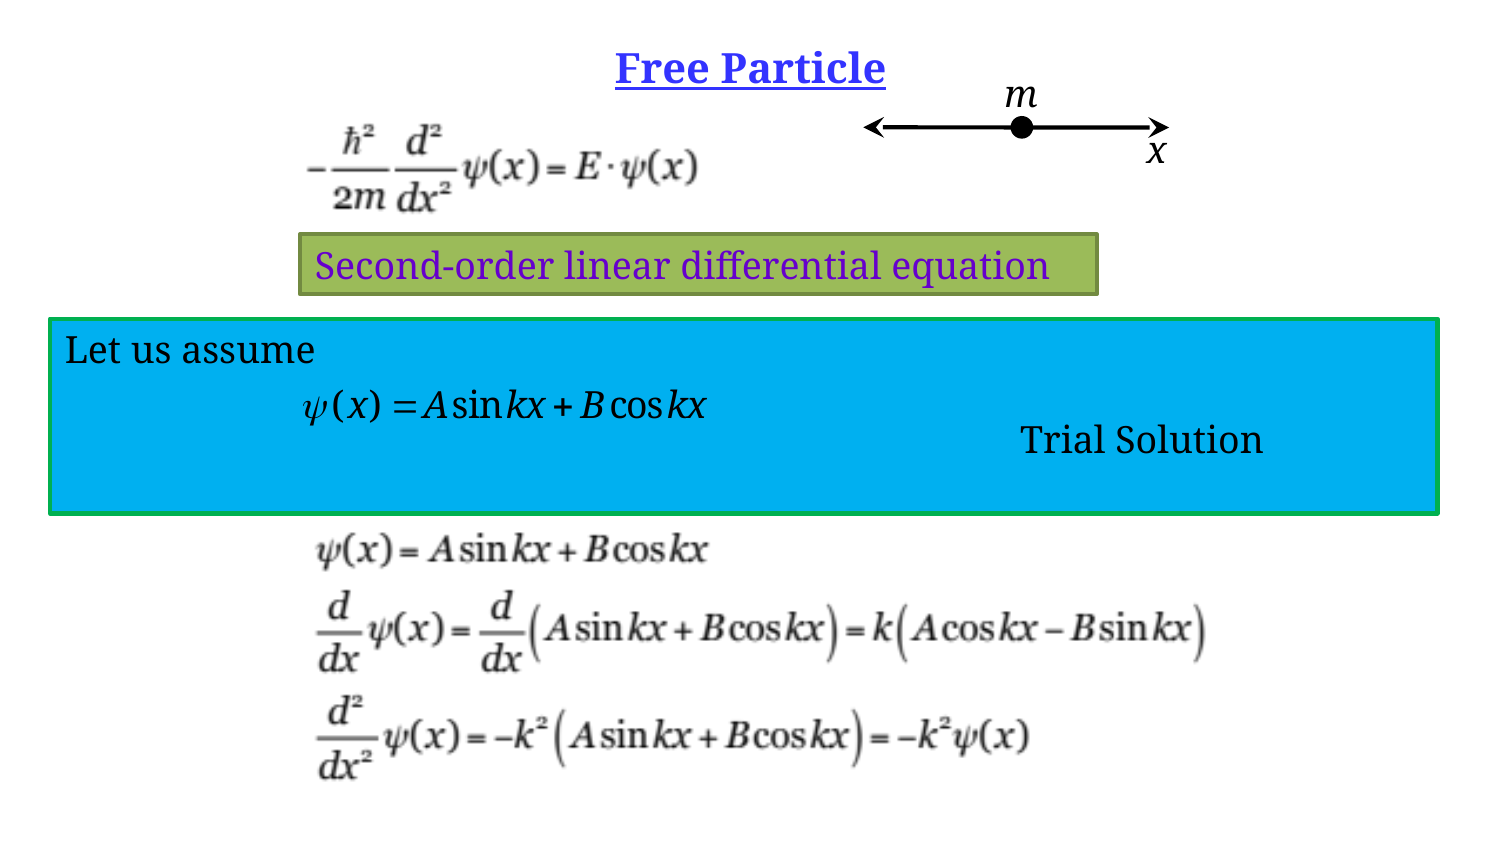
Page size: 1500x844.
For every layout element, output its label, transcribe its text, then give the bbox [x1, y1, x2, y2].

text_box Second-order linear differential equation [298, 232, 1099, 296]
text_box Let us assume Trial Solution [48, 317, 1440, 516]
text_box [299, 384, 715, 435]
text_box Free Particle [600, 34, 910, 99]
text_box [862, 81, 1175, 174]
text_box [302, 110, 699, 218]
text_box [311, 524, 1209, 785]
